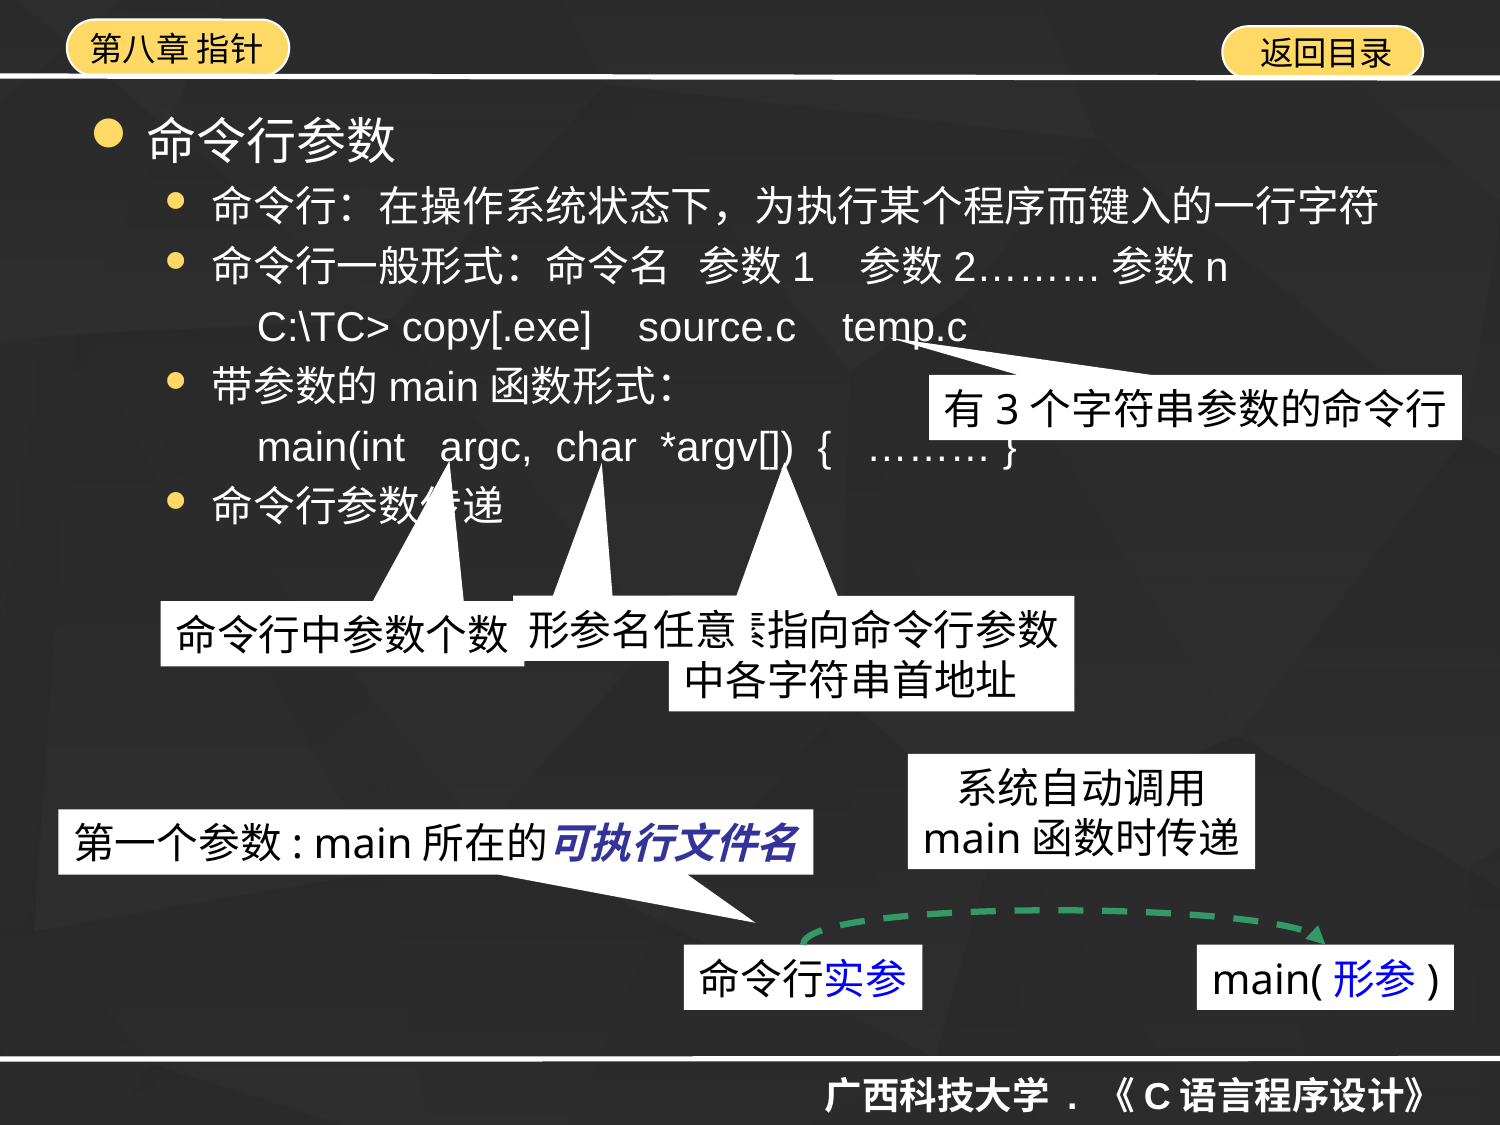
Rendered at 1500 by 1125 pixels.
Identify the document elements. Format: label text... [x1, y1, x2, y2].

picture [0, 79, 1500, 1056]
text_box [682, 752, 1447, 1011]
picture [0, 0, 1500, 75]
text_box 第一个参数: main所在的可执行文件名 [58, 809, 677, 909]
picture [0, 1062, 1500, 1125]
text_box 有3个字符串参数的命令行 [888, 337, 1462, 441]
text_box 元素指向命令行参数 中各字符串首地址 [668, 462, 1075, 712]
text_box 形参名任意 [513, 462, 752, 661]
list 命令行参数 命令行：在操作系统状态下，为执行某个程序而键入的一行字符 命令行一般形式：命令名 参数1 参数2………参数n C:\TC> copy[.exe] source.c temp.c 带参数的main函数形式： main(int argc, char *argv[]) { ……… } 命令行参数传递 [75, 90, 1425, 575]
text_box 命令行中参数个数 [160, 460, 525, 667]
